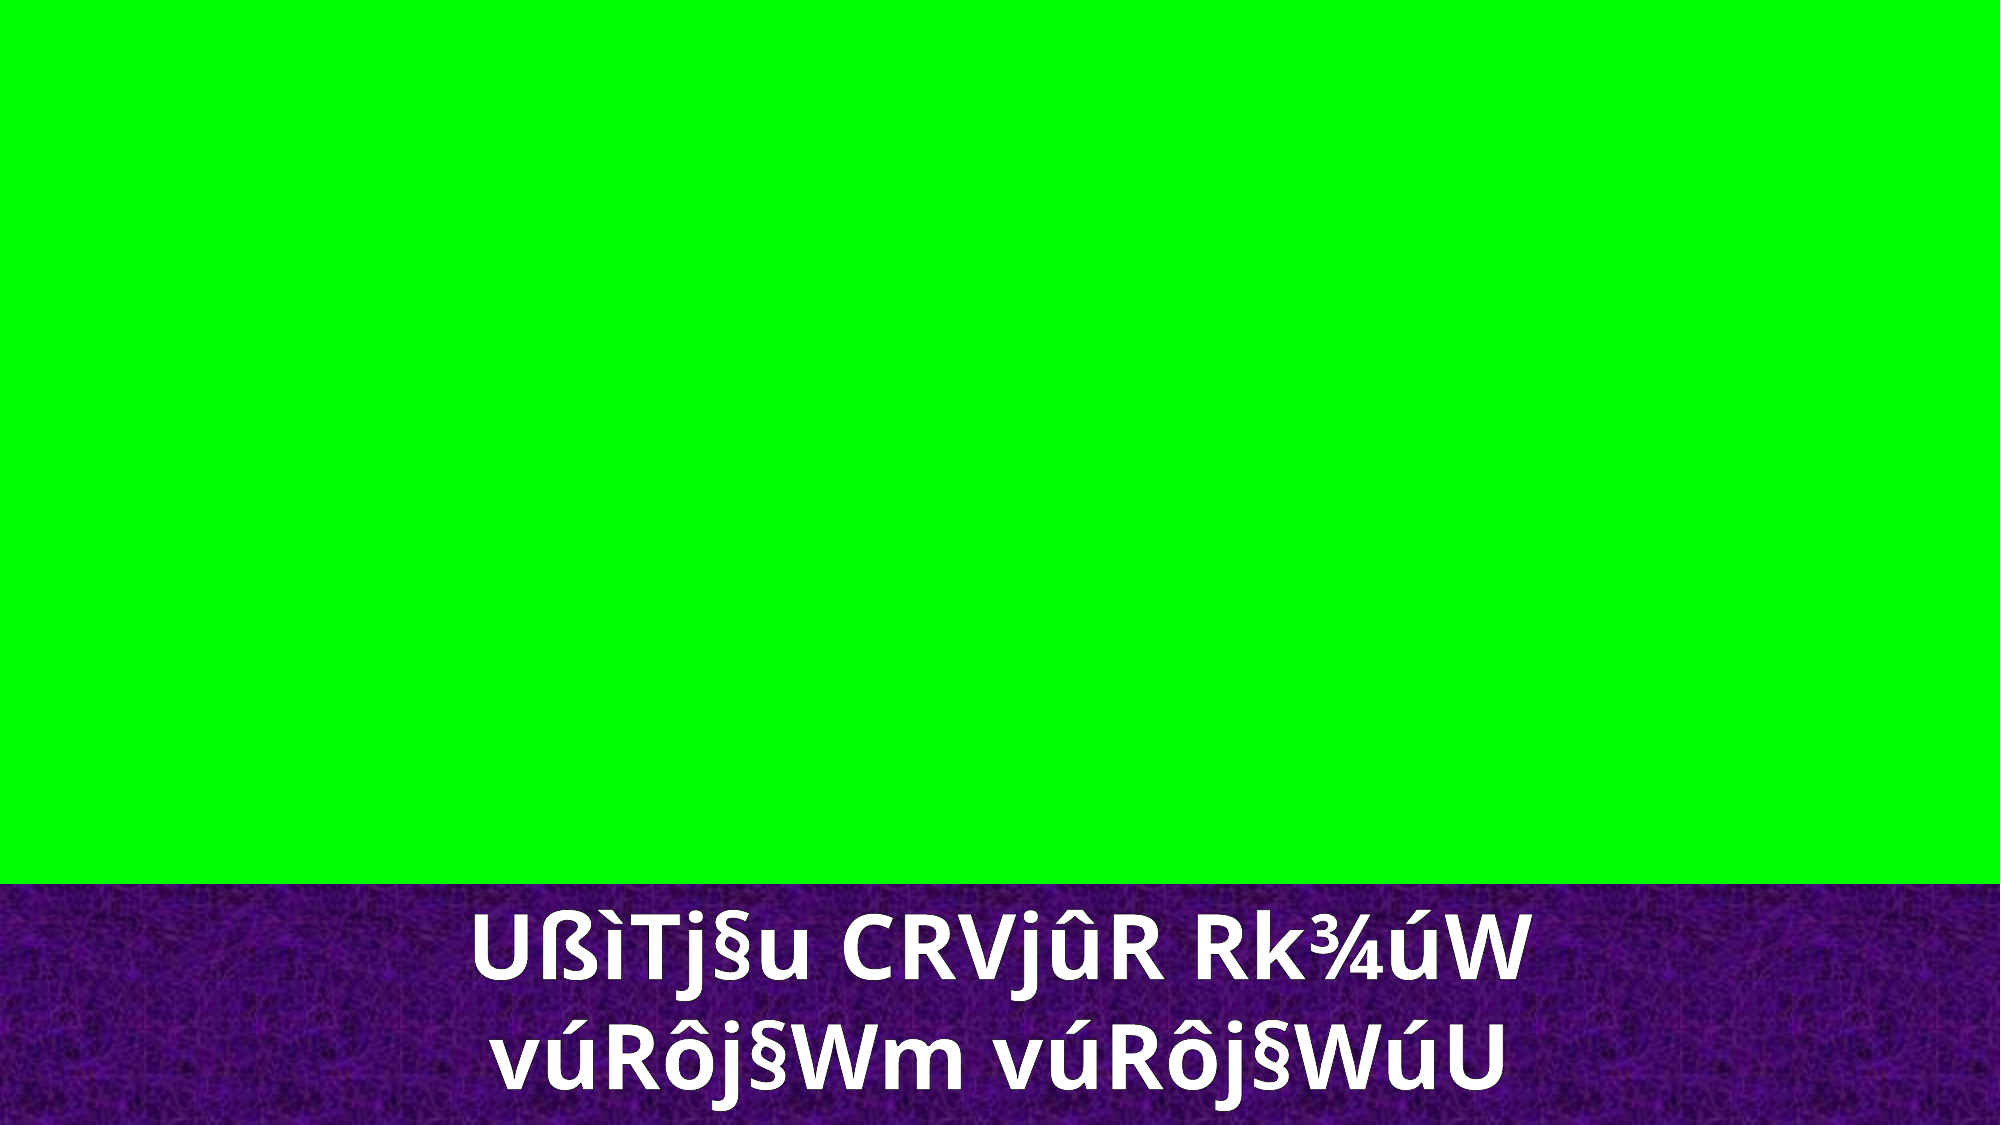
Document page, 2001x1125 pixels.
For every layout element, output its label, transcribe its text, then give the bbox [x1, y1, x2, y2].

text_box UßìTj§u CRVjûR Rk¾úW vúRôj§Wm vúRôj§WúU [306, 880, 1694, 1116]
text_box [0, 884, 2000, 1125]
